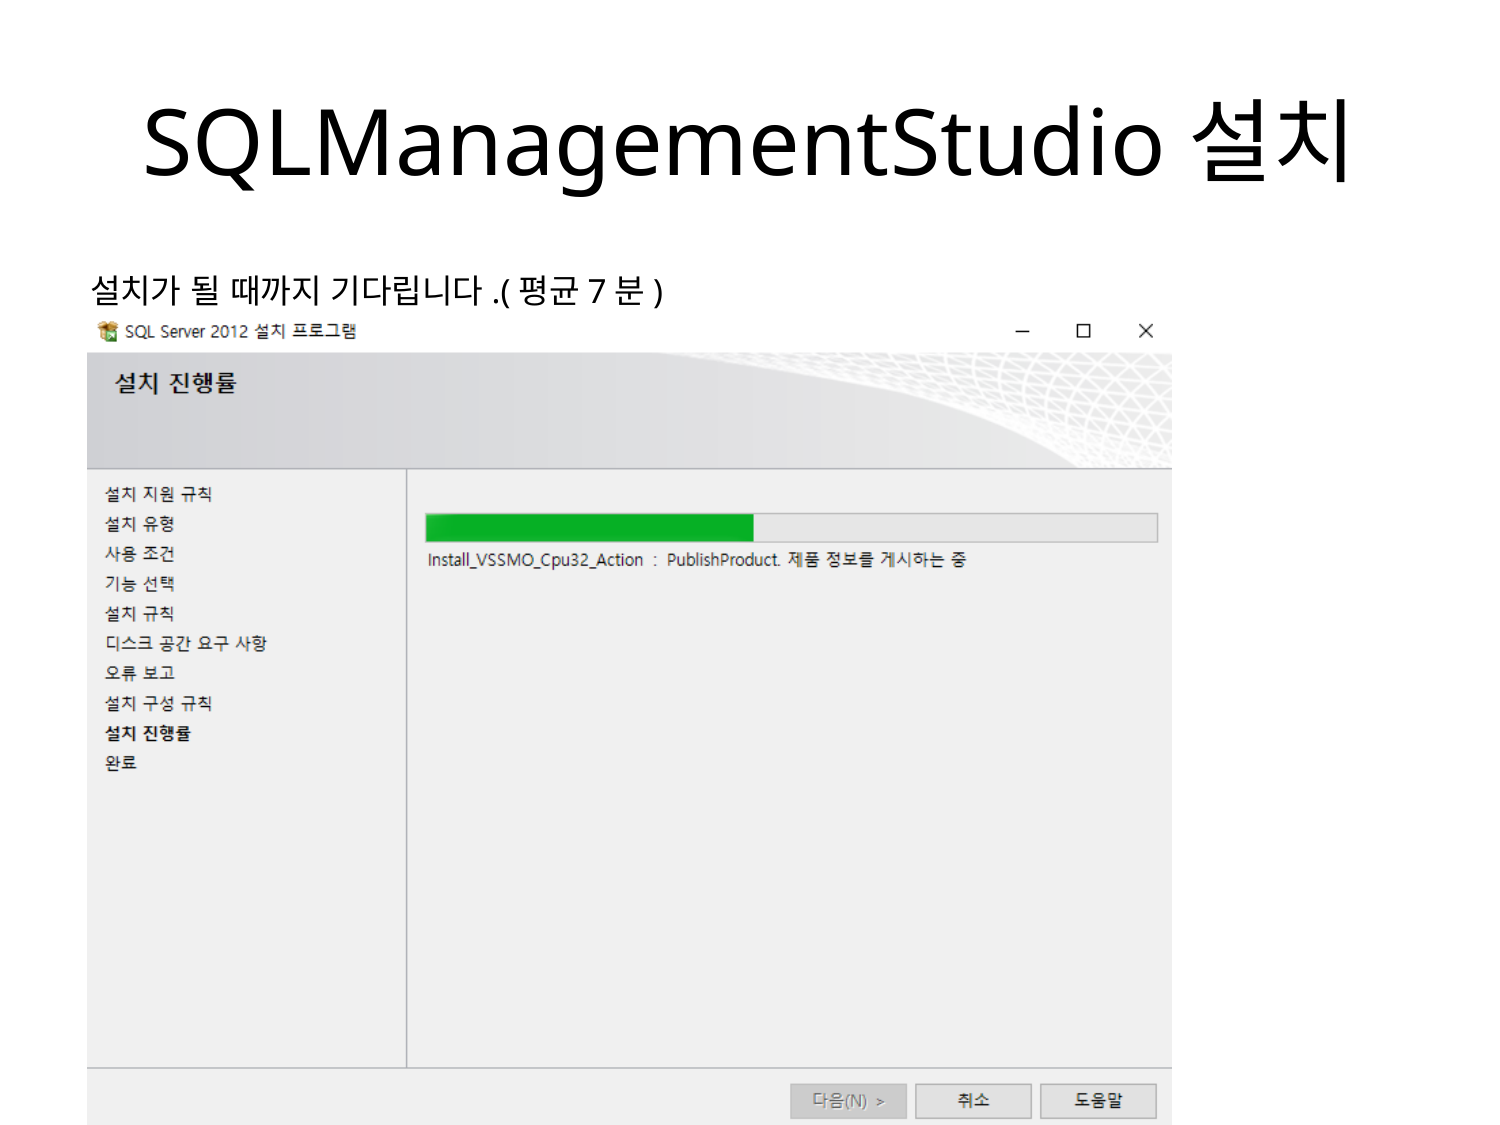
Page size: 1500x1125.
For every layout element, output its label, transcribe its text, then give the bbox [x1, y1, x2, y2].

list 설치가 될 때까지 기다립니다.(평균7분) [75, 262, 1425, 1005]
picture [87, 316, 1173, 1125]
title SQLManagementStudio설치 [75, 45, 1425, 233]
